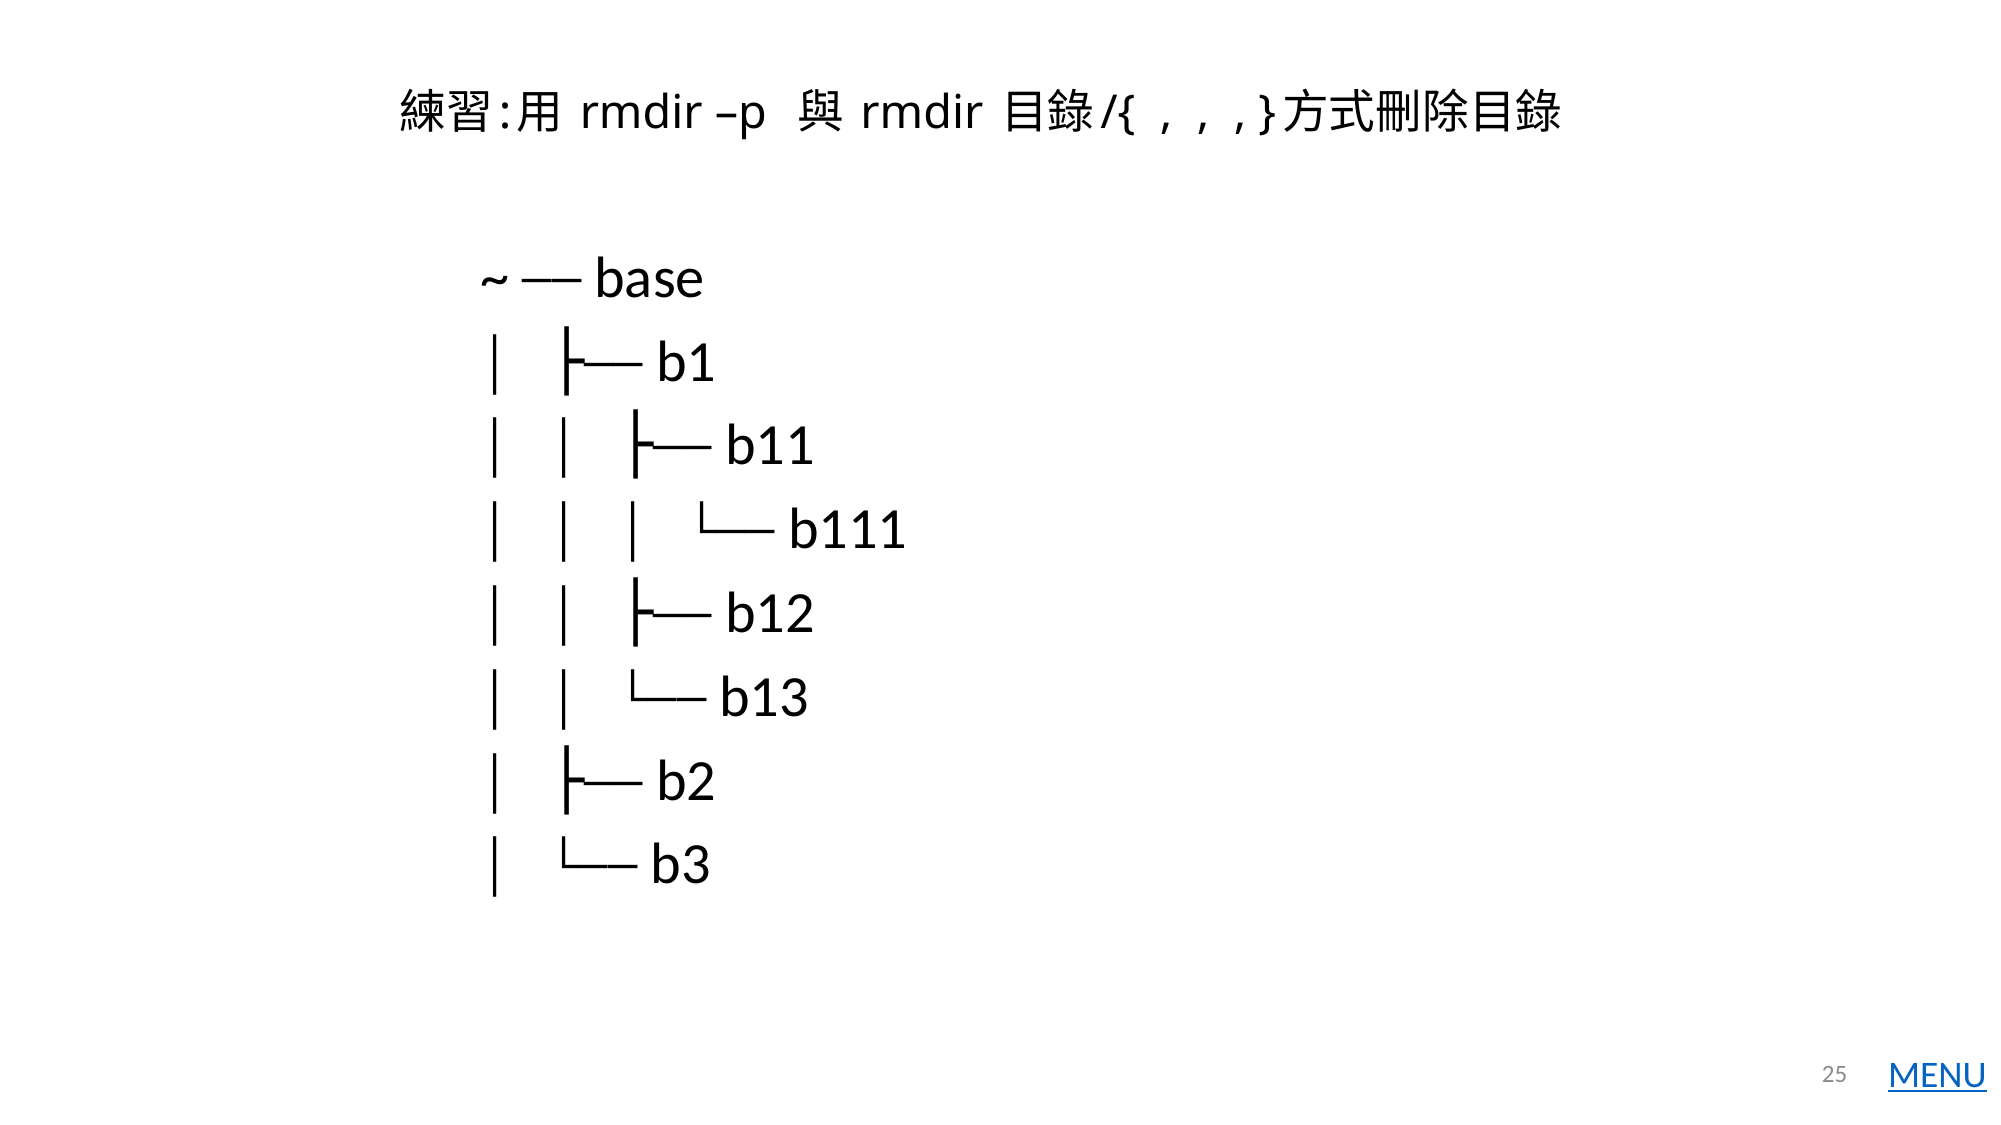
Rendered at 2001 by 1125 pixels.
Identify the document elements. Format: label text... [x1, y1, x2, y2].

slide_number 25 [1412, 1042, 1863, 1103]
list ~ ── base │ ├── b1 │ │ ├── b11 │ │ │ └── b111 │ │ ├── b12 │ │ └── b13 │ ├── b2 │ └── b3 [465, 239, 1487, 1008]
title 練習:用 rmdir –p 與 rmdir 目錄/{ , , , }方式刪除目錄 [384, 58, 1599, 168]
